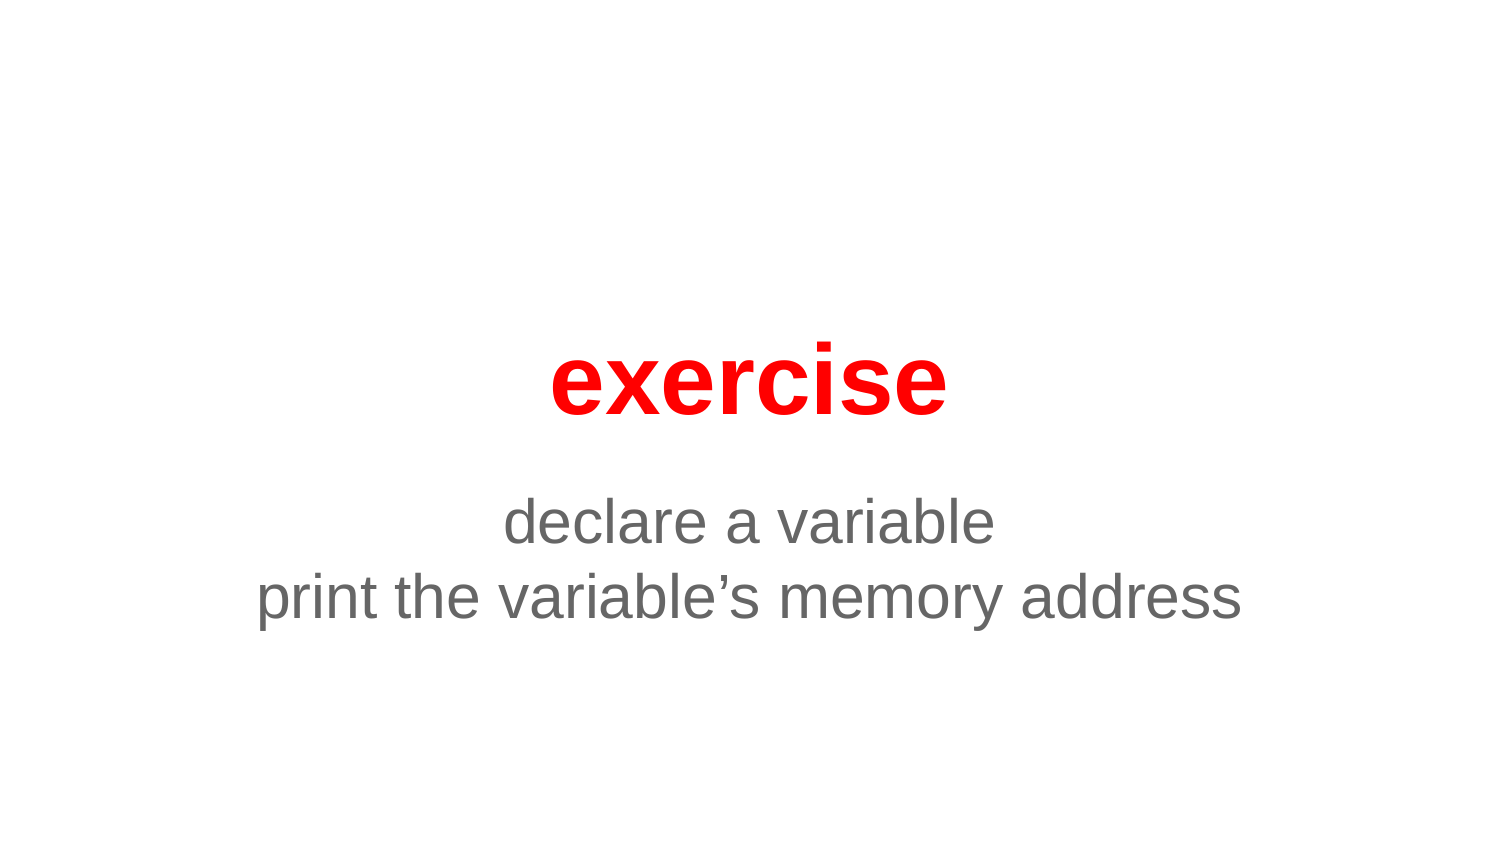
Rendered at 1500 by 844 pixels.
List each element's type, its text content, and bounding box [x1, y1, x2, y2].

subtitle declare a variable print the variable’s memory address [112, 465, 1388, 734]
title exercise [112, 259, 1388, 450]
